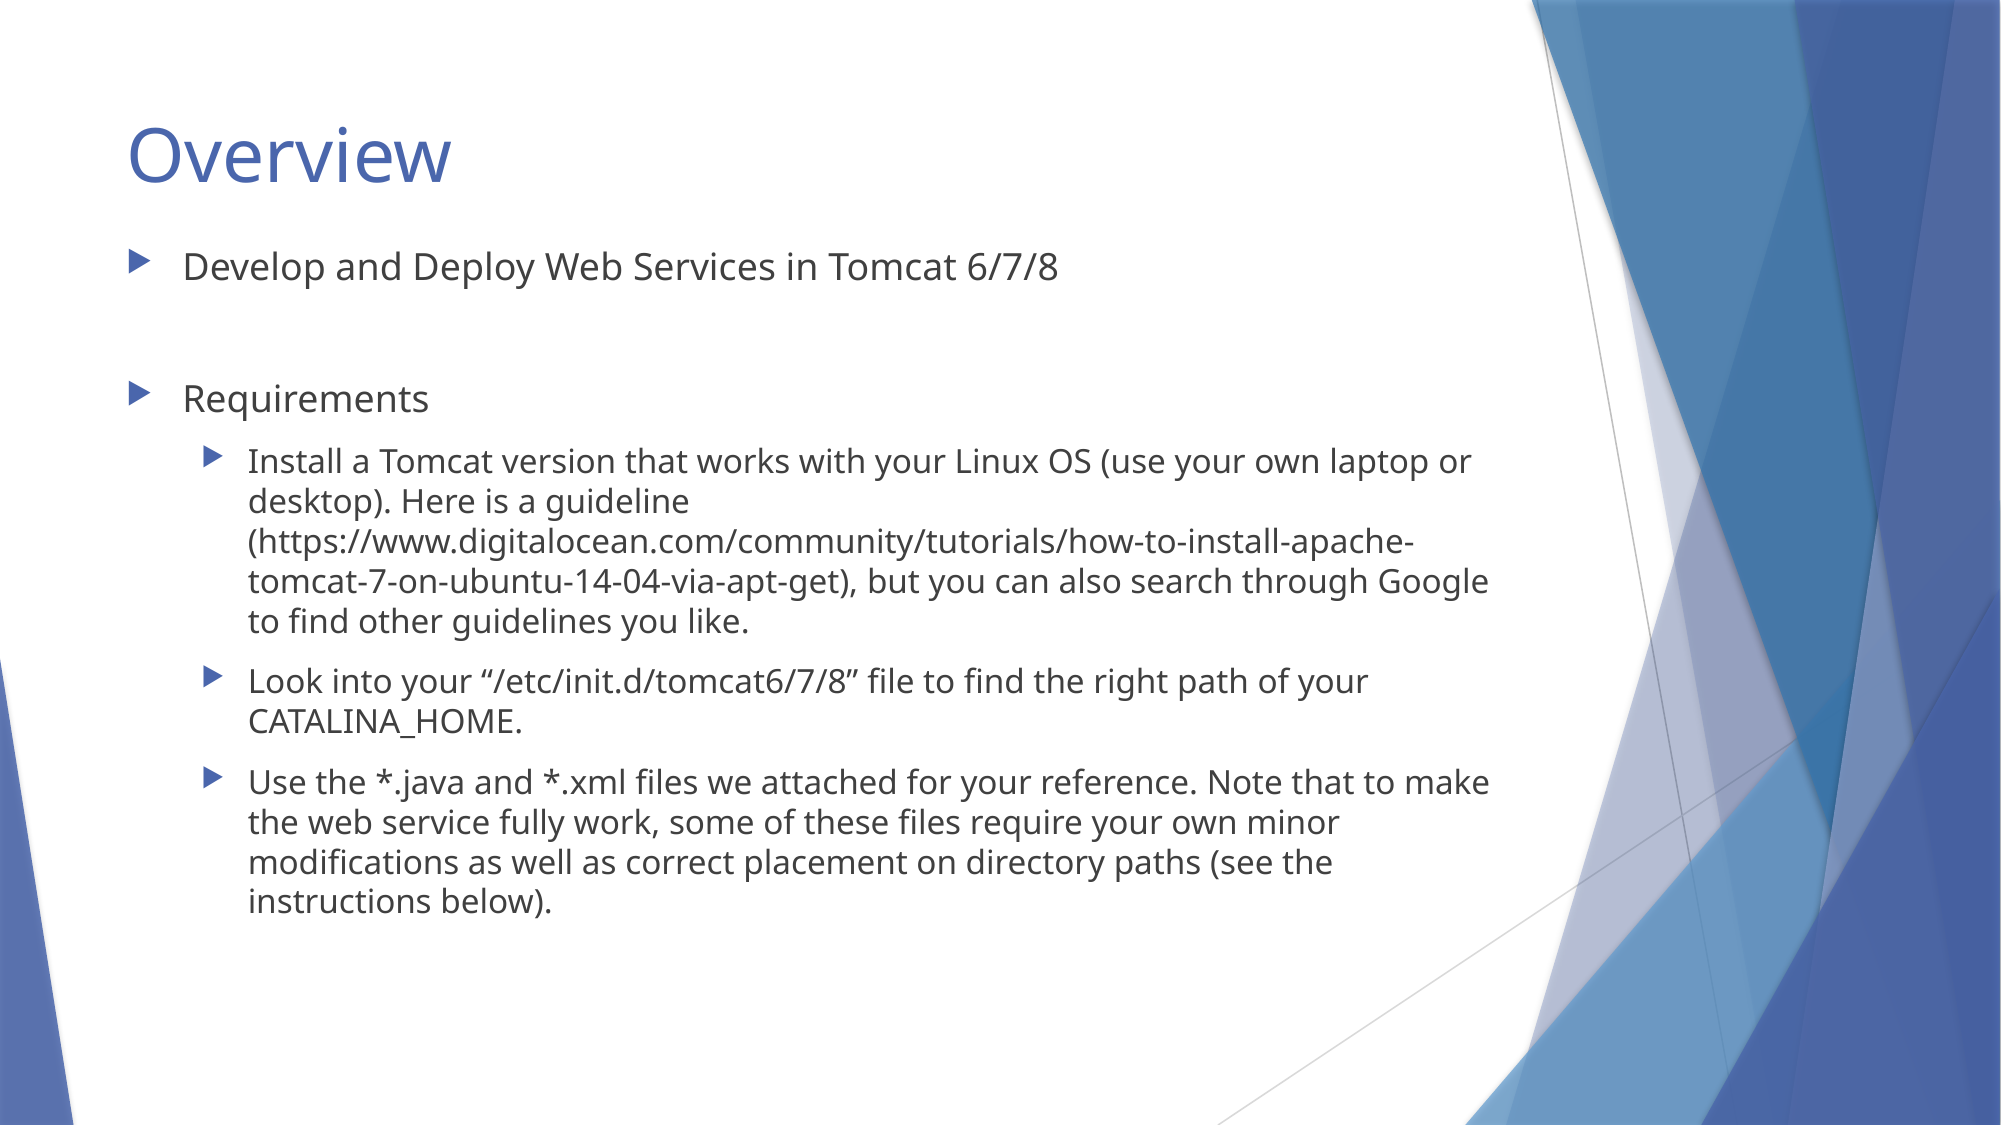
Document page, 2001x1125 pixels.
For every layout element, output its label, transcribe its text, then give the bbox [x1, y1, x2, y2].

list Develop and Deploy Web Services in Tomcat 6/7/8 Requirements Install a Tomcat version that works with your Linux OS (use your own laptop or desktop). Here is a guideline (https://www.digitalocean.com/community/tutorials/how-to-install-apache-tomcat-7-on-ubuntu-14-04-via-apt-get), but you can also search through Google to find other guidelines you like. Look into your “/etc/init.d/tomcat6/7/8” file to find the right path of your CATALINA_HOME. Use the *.java and *.xml files we attached for your reference. Note that to make the web service fully work, some of these files require your own minor modifications as well as correct placement on directory paths (see the instructions below). [111, 235, 1522, 991]
title Overview [111, 99, 1522, 221]
